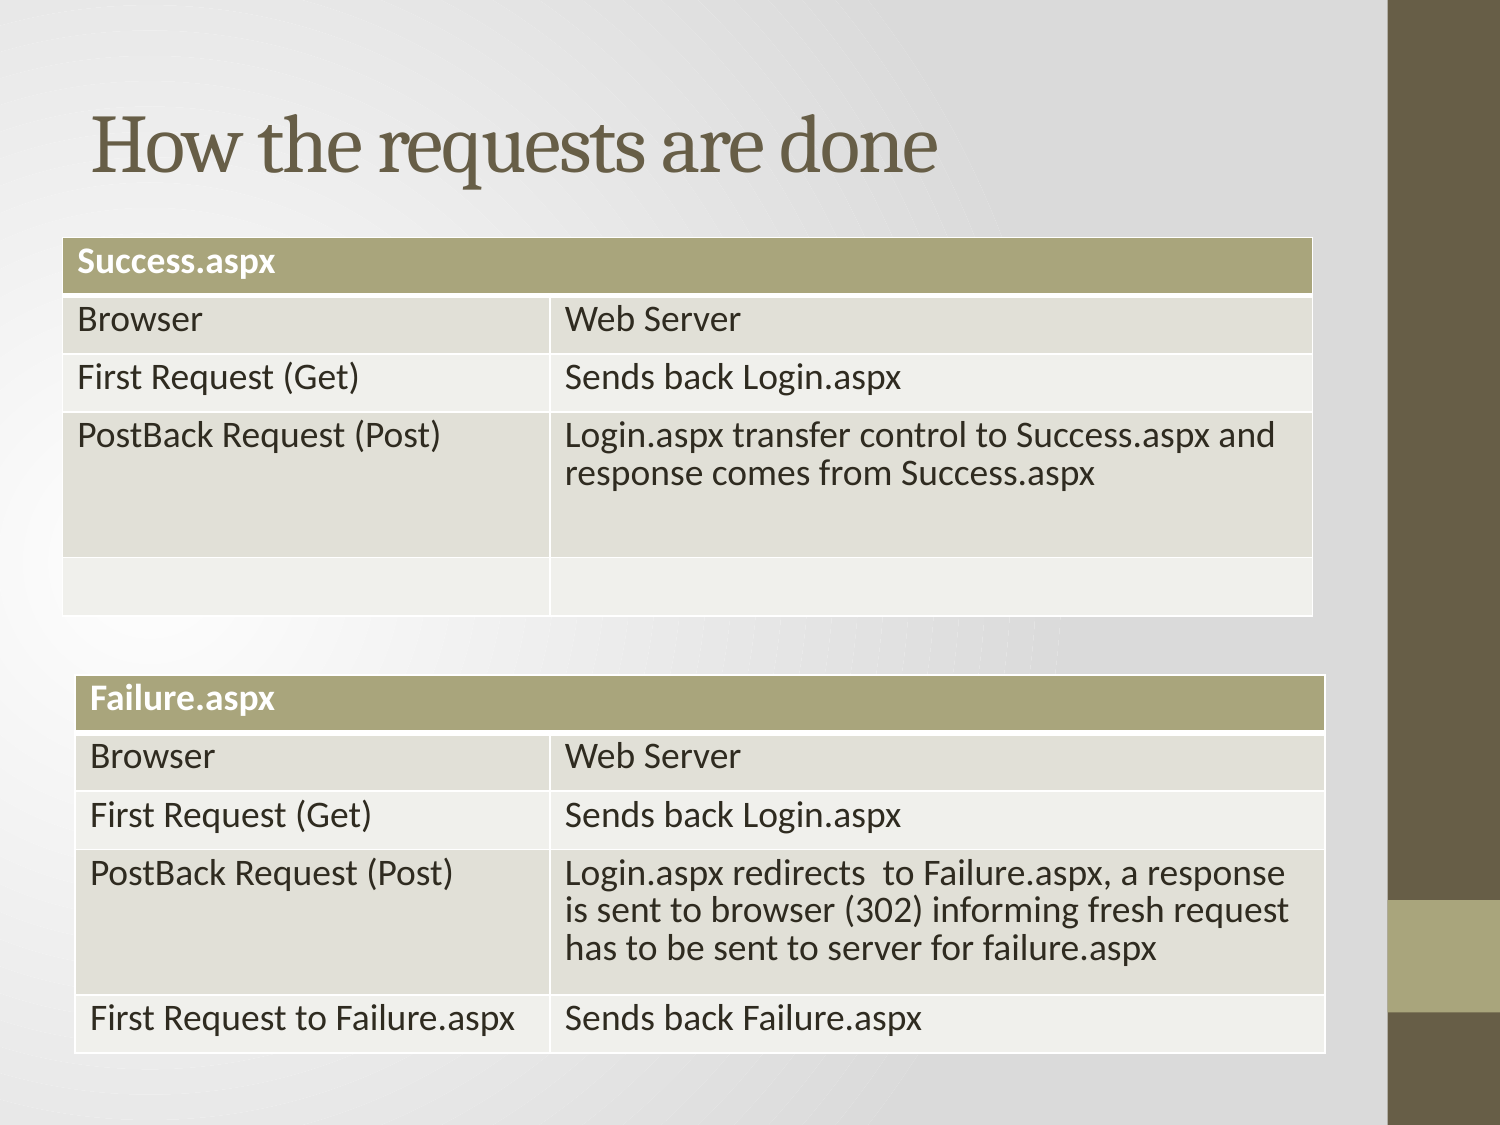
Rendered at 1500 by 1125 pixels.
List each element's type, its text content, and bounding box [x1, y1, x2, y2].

table_cell First Request (Get) [63, 355, 549, 411]
title How the requests are done [75, 45, 1325, 233]
table_cell Web Server [551, 298, 1312, 353]
table_cell Login.aspx redirects to Failure.aspx, a response is sent to browser (302) informing fresh request has to be sent to server for failure.aspx [551, 850, 1324, 994]
table_cell Sends back Login.aspx [551, 355, 1312, 411]
table_cell Browser [63, 298, 549, 353]
table_cell Web Server [551, 736, 1324, 790]
table_cell Sends back Failure.aspx [551, 996, 1324, 1052]
table_cell First Request (Get) [76, 792, 549, 849]
table_cell [551, 558, 1312, 615]
table_cell PostBack Request (Post) [63, 413, 549, 557]
table_cell Sends back Login.aspx [551, 792, 1324, 849]
table_cell Login.aspx transfer control to Success.aspx and response comes from Success.aspx [551, 413, 1312, 557]
table_cell Browser [76, 736, 549, 790]
table_cell First Request to Failure.aspx [76, 996, 549, 1052]
table_cell PostBack Request (Post) [76, 850, 549, 994]
table_header Failure.aspx [76, 676, 1324, 730]
table_header Success.aspx [63, 238, 1312, 293]
table_cell [63, 558, 549, 615]
